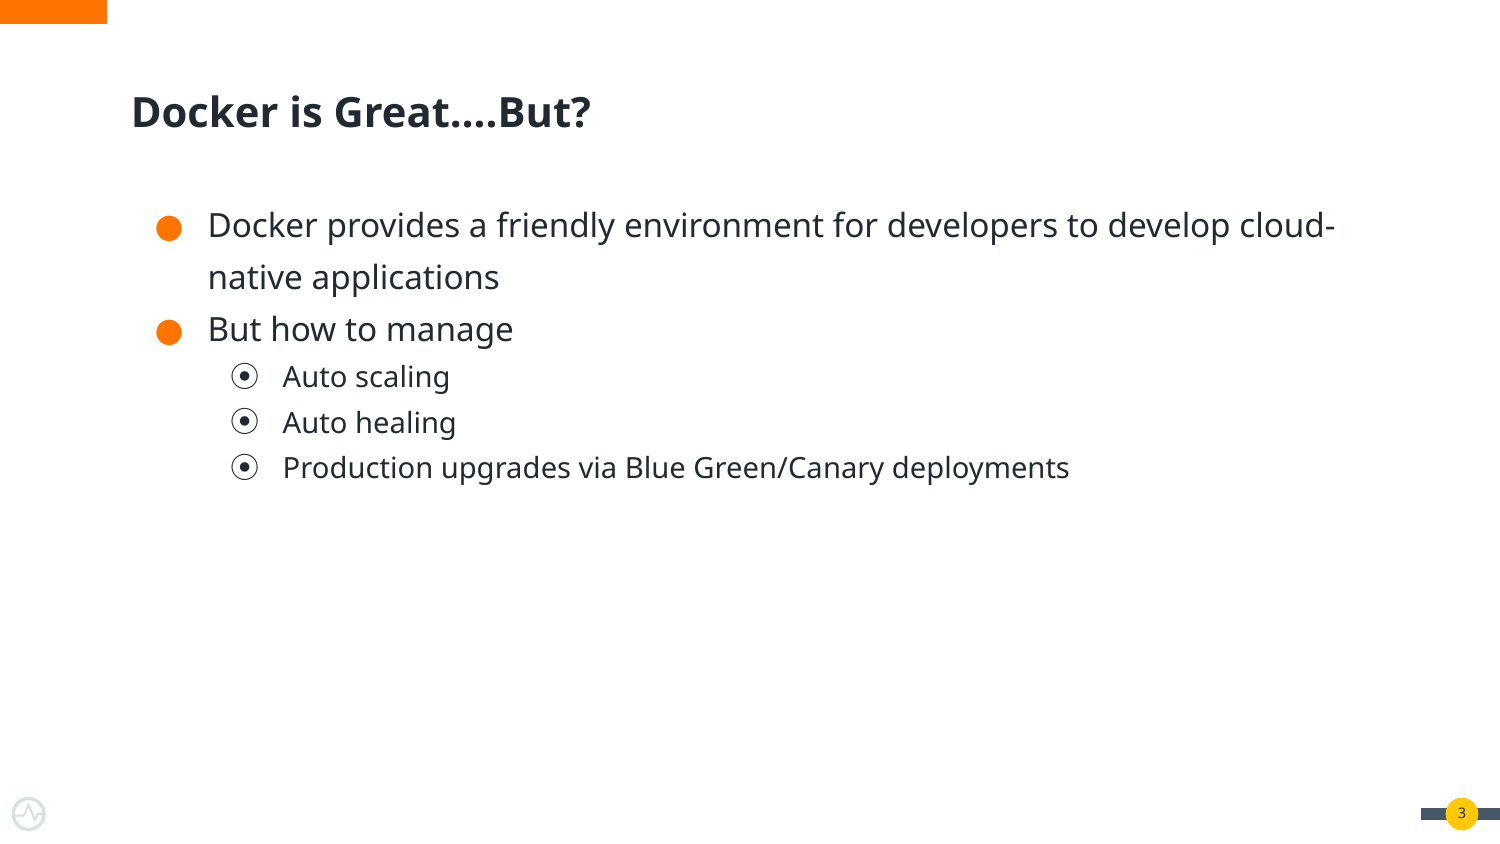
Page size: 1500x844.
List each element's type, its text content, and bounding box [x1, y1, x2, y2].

title Docker is Great….But? [115, 74, 1393, 147]
slide_number ‹#› [1431, 793, 1493, 835]
list Docker provides a friendly environment for developers to develop cloud-native applications But how to manage Auto scaling Auto healing Production upgrades via Blue Green/Canary deployments [117, 177, 1383, 740]
